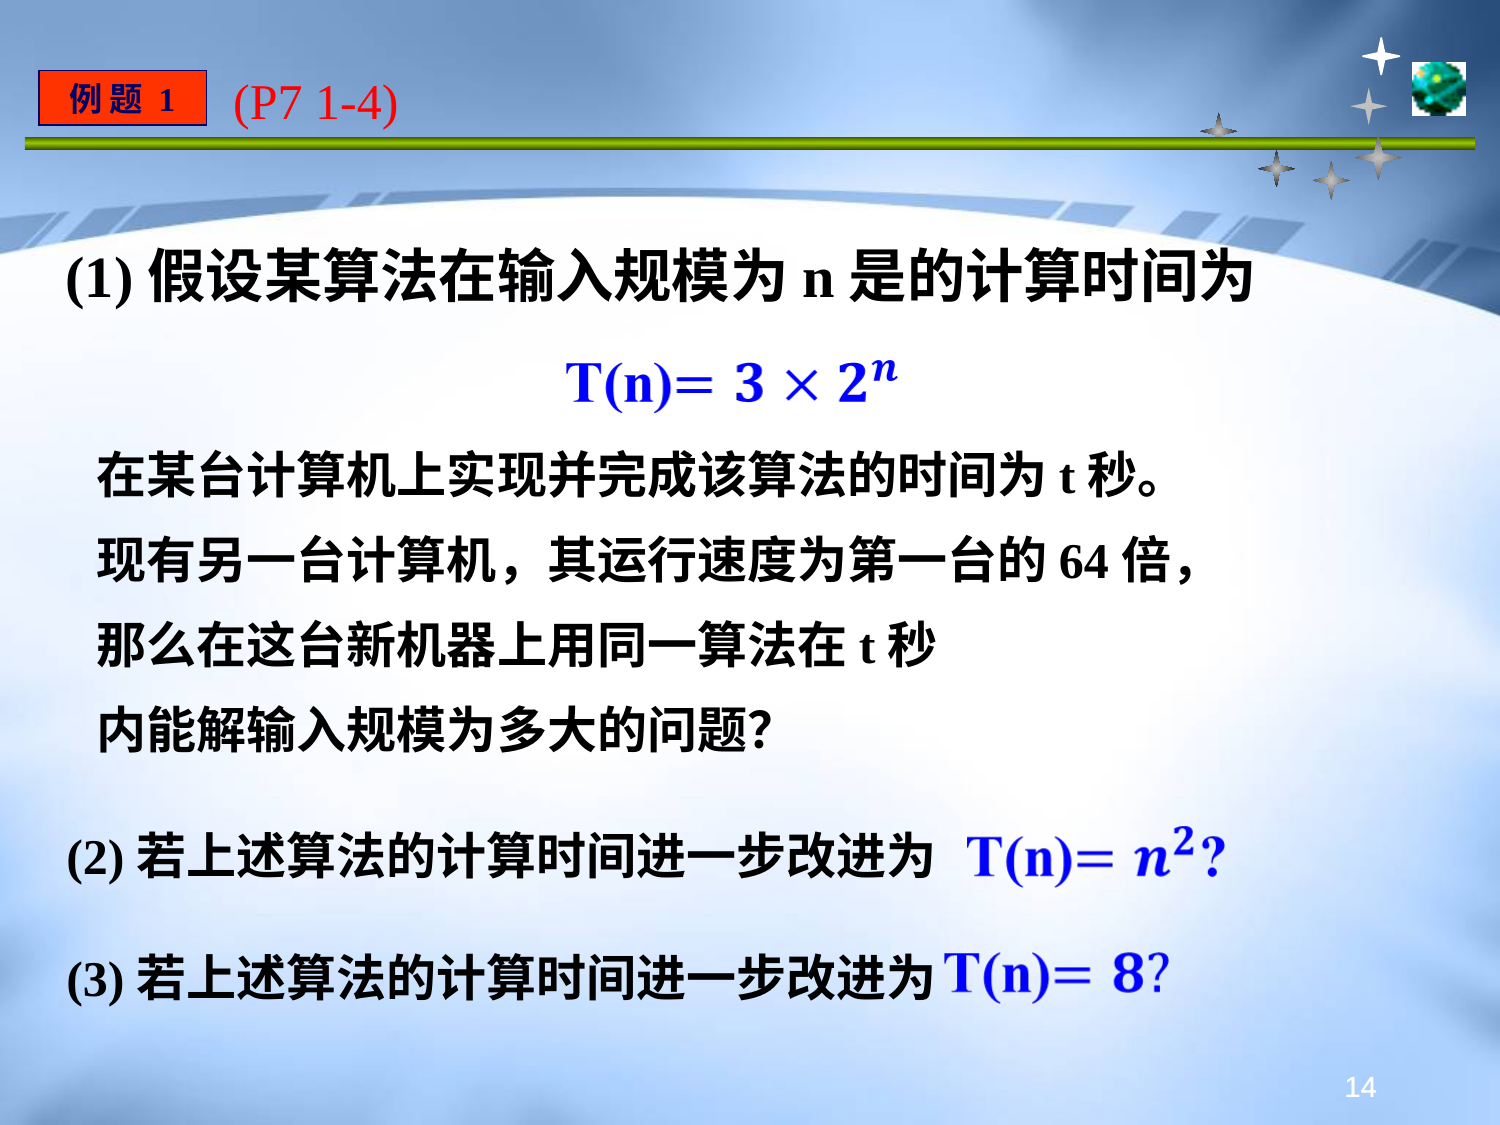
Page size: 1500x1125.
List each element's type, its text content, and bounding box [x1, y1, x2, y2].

text_box [950, 810, 1249, 898]
text_box (1)假设某算法在输入规模为n是的计算时间为 [50, 231, 1272, 317]
text_box 例 题 1 [38, 70, 207, 125]
text_box (2)若上述算法的计算时间进一步改进为 [51, 817, 950, 893]
text_box 14 [1079, 1035, 1392, 1111]
text_box (P7 1-4) [218, 62, 612, 137]
text_box [927, 928, 1190, 1015]
picture [0, 0, 1500, 1125]
text_box 在某台计算机上实现并完成该算法的时间为t秒。 现有另一台计算机，其运行速度为第一台的64倍， 那么在这台新机器上用同一算法在t秒 内能解输入规模为多大的问题？ [82, 436, 1236, 767]
text_box (3)若上述算法的计算时间进一步改进为 [51, 938, 927, 1014]
text_box [549, 338, 921, 424]
